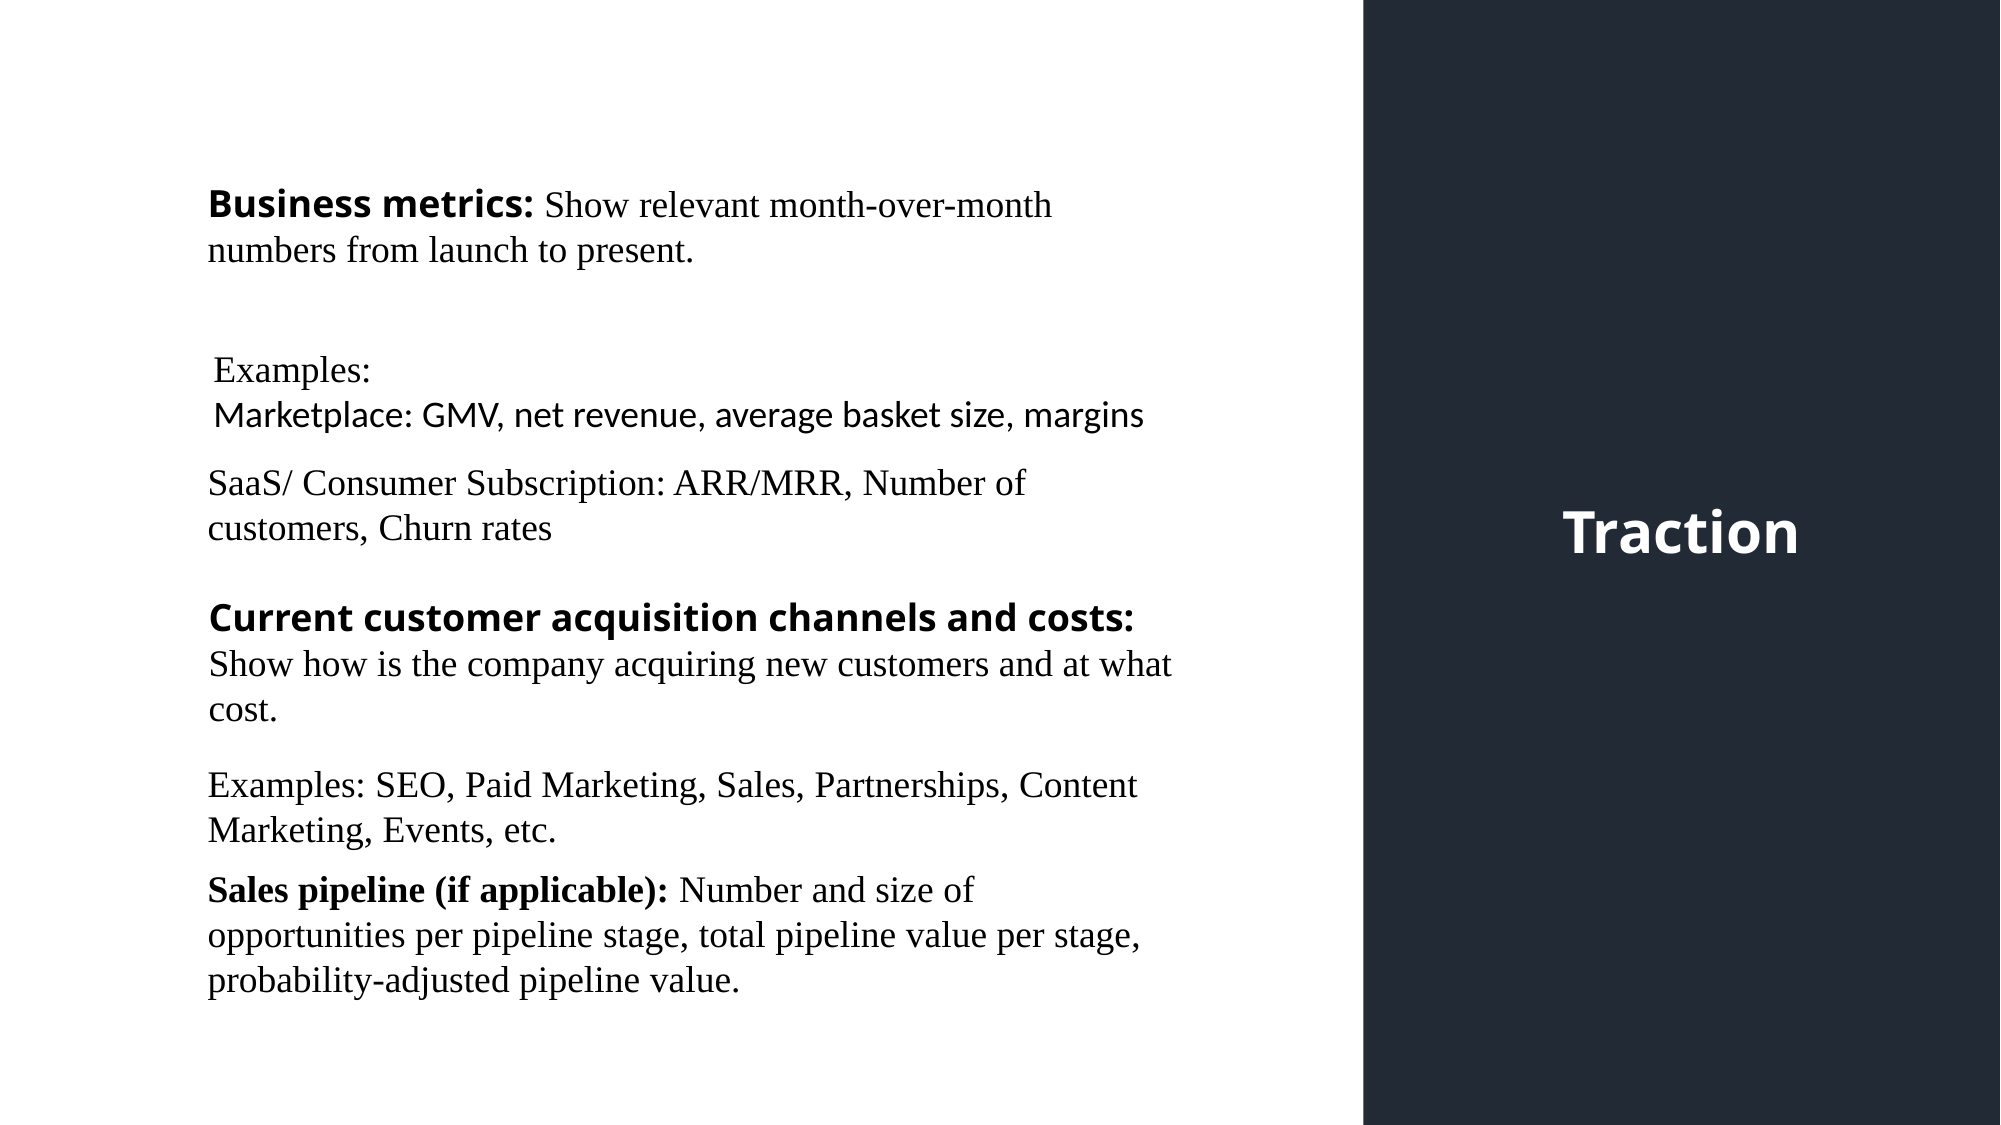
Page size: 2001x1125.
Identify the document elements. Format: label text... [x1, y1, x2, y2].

text_box Sales pipeline (if applicable): Number and size of opportunities per pipeline stage, total pipeline value per stage, probability-adjusted pipeline value. [192, 858, 1193, 1008]
text_box Examples: SEO, Paid Marketing, Sales, Partnerships, Content Marketing, Events, etc. [192, 752, 1193, 857]
text_box Business metrics: Show relevant month-over-month numbers from launch to present. [192, 172, 1193, 278]
text_box [1362, 0, 2000, 1125]
text_box Current customer acquisition channels and costs: Show how is the company acquiring new customers and at what cost. [193, 586, 1194, 737]
text_box SaaS/ Consumer Subscription: ARR/MRR, Number of customers, Churn rates [192, 450, 1193, 556]
text_box Examples: Marketplace: GMV, net revenue, average basket size, margins [198, 338, 1170, 443]
text_box Traction [1547, 476, 1816, 573]
